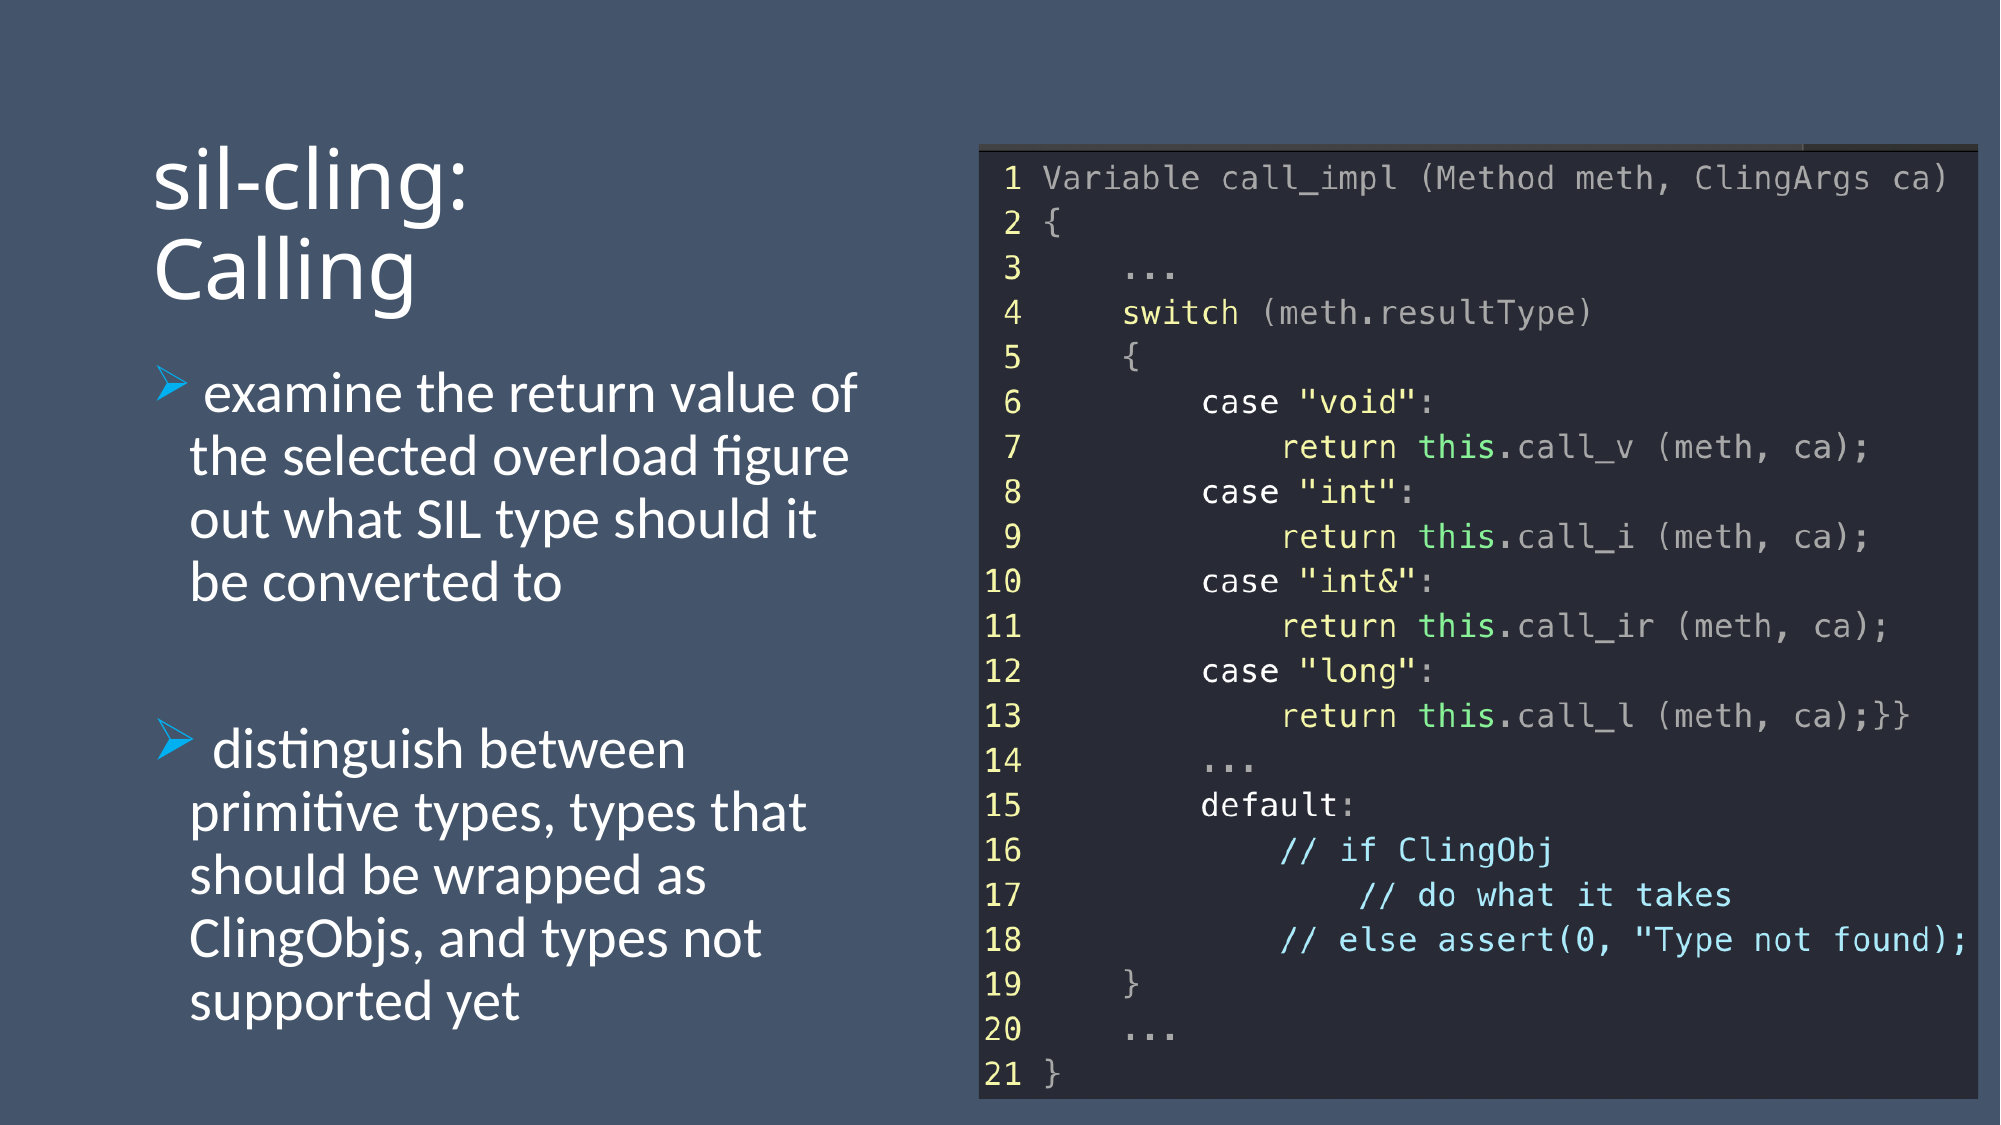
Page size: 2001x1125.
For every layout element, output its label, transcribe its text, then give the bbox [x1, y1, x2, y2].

picture [978, 144, 1979, 1099]
title sil-cling: Calling [137, 45, 762, 354]
list examine the return value of the selected overload figure out what SIL type should it be converted to distinguish between primitive types, types that should be wrapped as ClingObjs, and types not supported yet [137, 354, 900, 1080]
